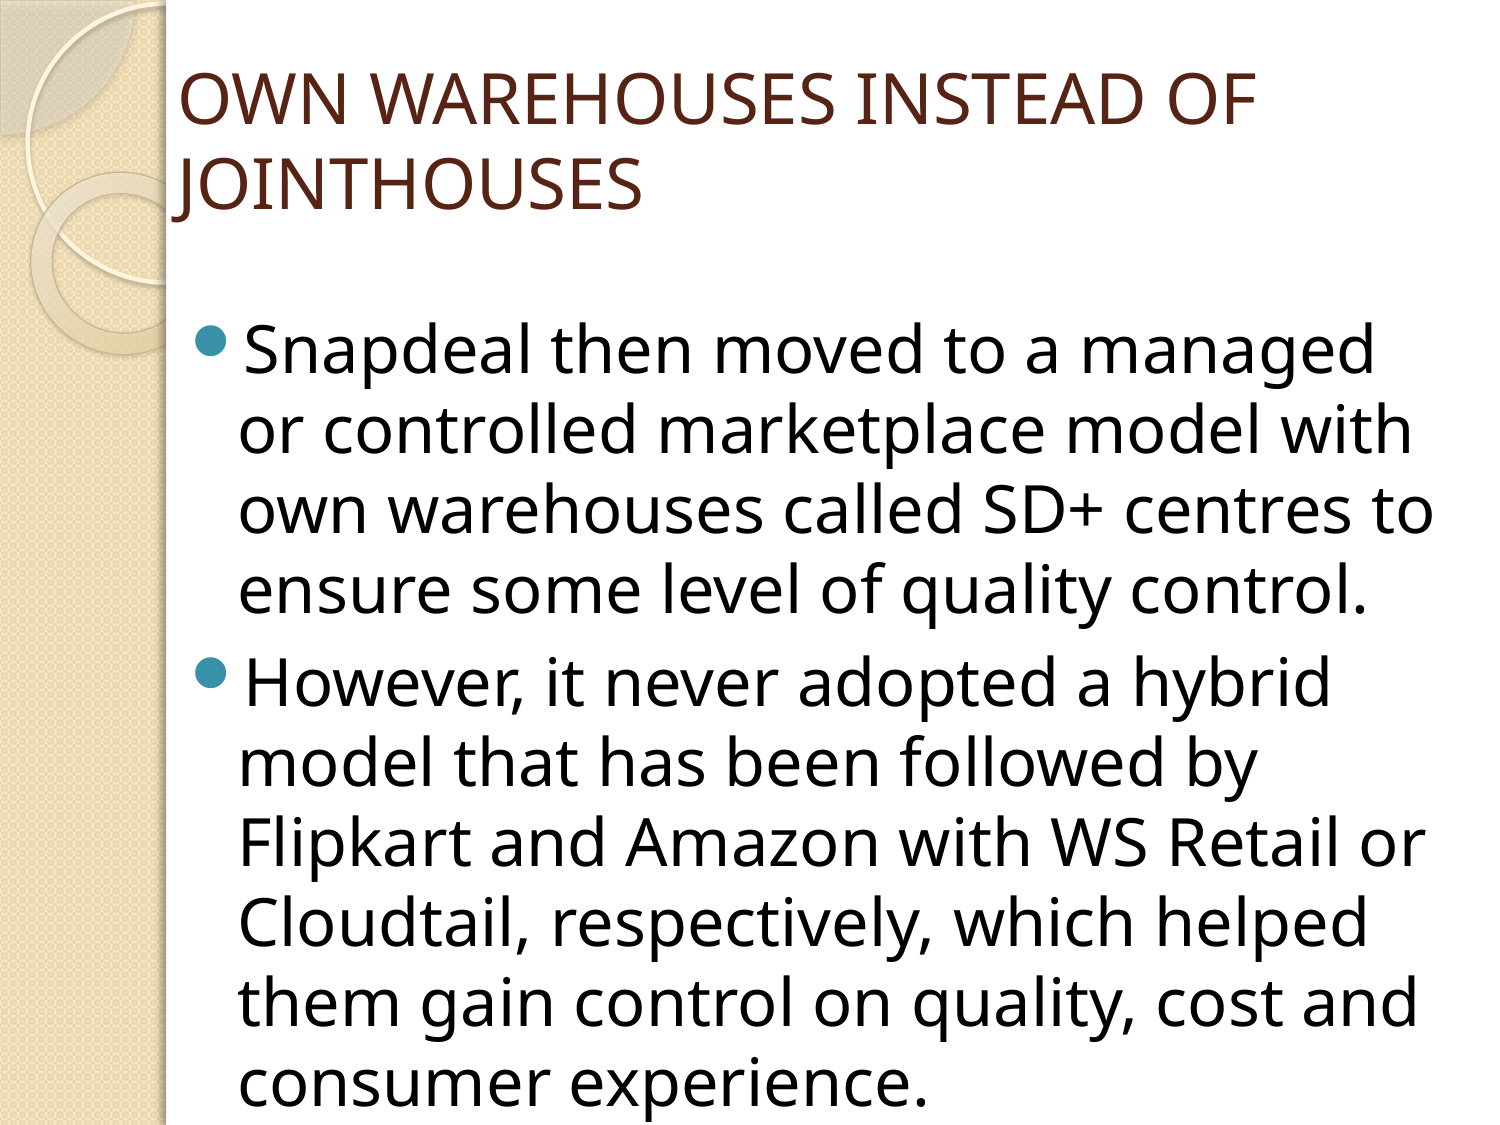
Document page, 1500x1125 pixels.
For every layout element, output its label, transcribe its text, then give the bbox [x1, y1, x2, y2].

list Snapdeal then moved to a managed or controlled marketplace model with own warehouses called SD+ centres to ensure some level of quality control. However, it never adopted a hybrid model that has been followed by Flipkart and Amazon with WS Retail or Cloudtail, respectively, which helped them gain control on quality, cost and consumer experience. [162, 299, 1466, 1088]
title OWN WAREHOUSES INSTEAD OF JOINTHOUSES [162, 45, 1466, 233]
